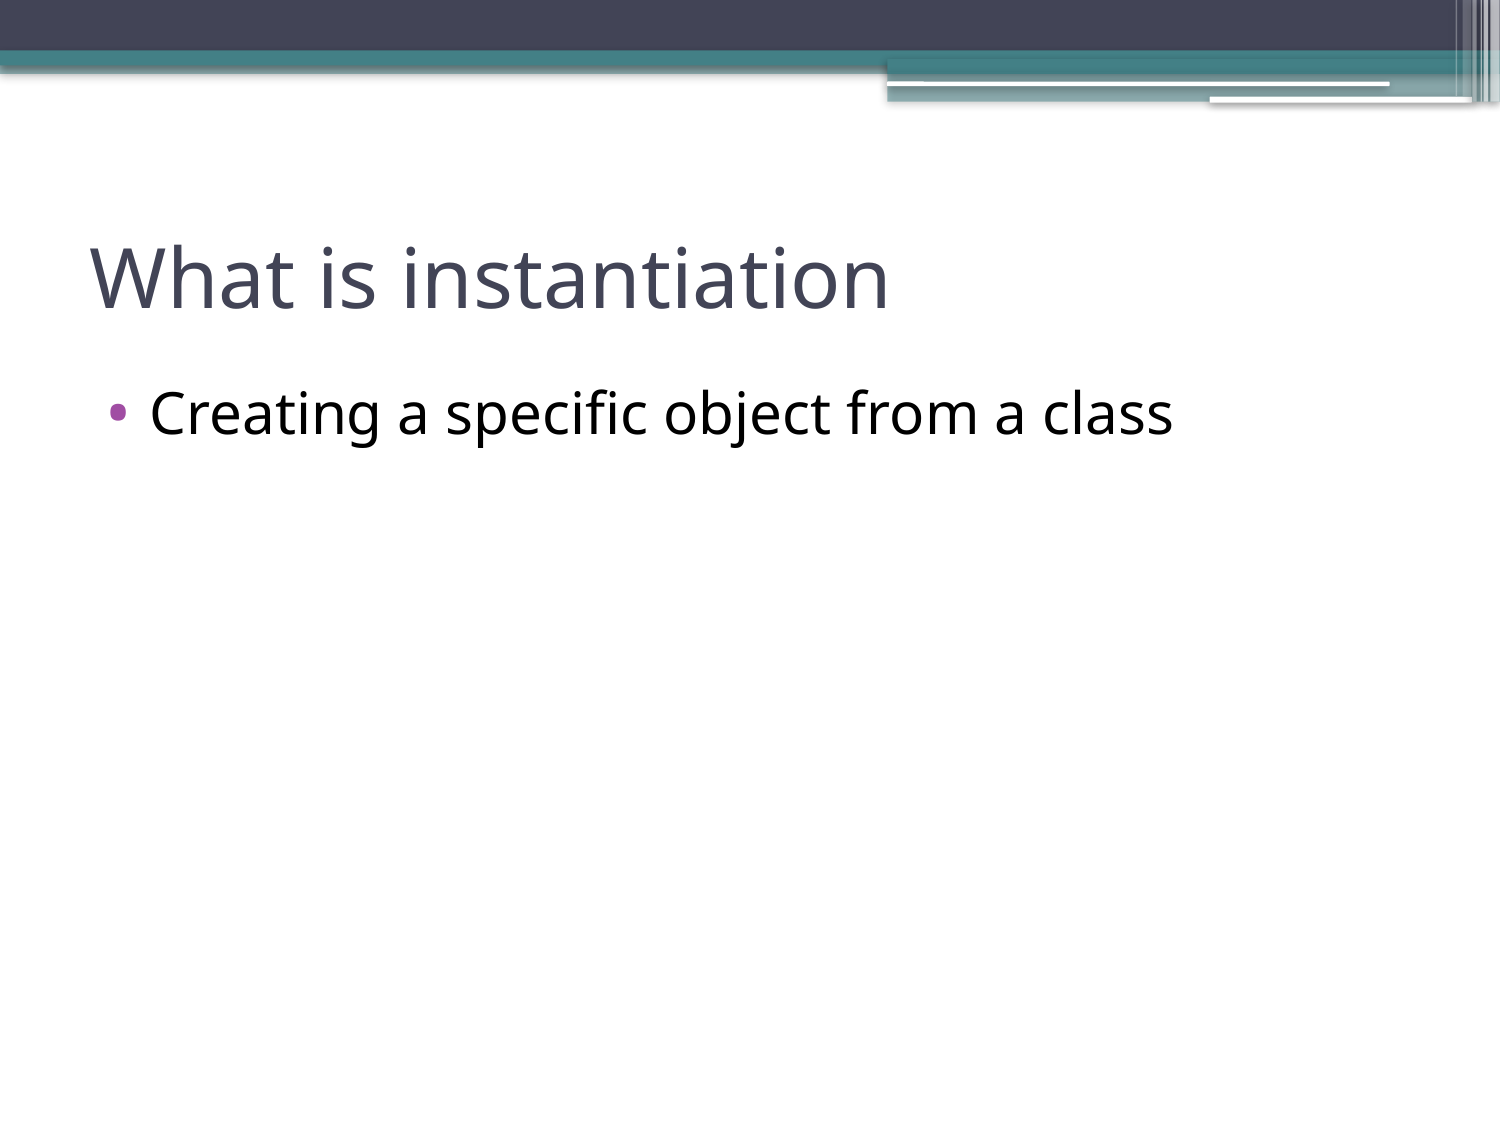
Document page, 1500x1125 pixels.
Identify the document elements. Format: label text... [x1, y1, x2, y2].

list Creating a specific object from a class [75, 368, 1425, 1079]
title What is instantiation [75, 187, 1425, 363]
